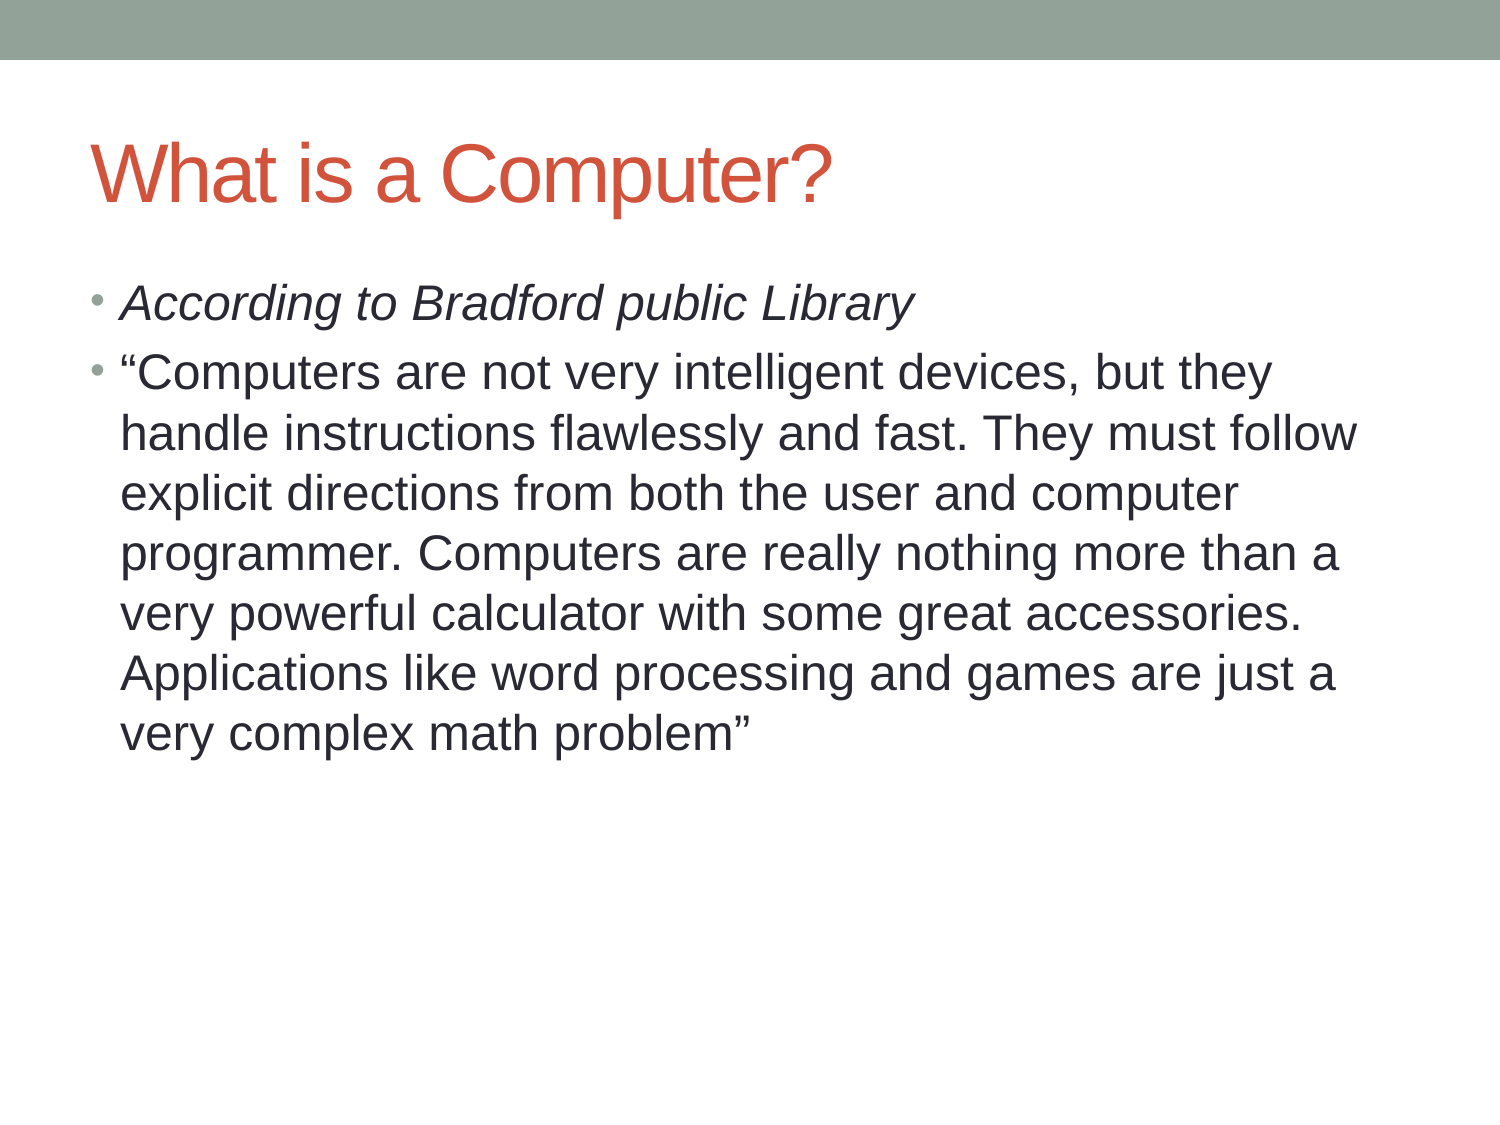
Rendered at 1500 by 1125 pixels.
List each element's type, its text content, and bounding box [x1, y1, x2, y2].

list According to Bradford public Library “Computers are not very intelligent devices, but they handle instructions flawlessly and fast. They must follow explicit directions from both the user and computer programmer. Computers are really nothing more than a very powerful calculator with some great accessories. Applications like word processing and games are just a very complex math problem” [75, 262, 1425, 1063]
title What is a Computer? [75, 87, 1425, 250]
